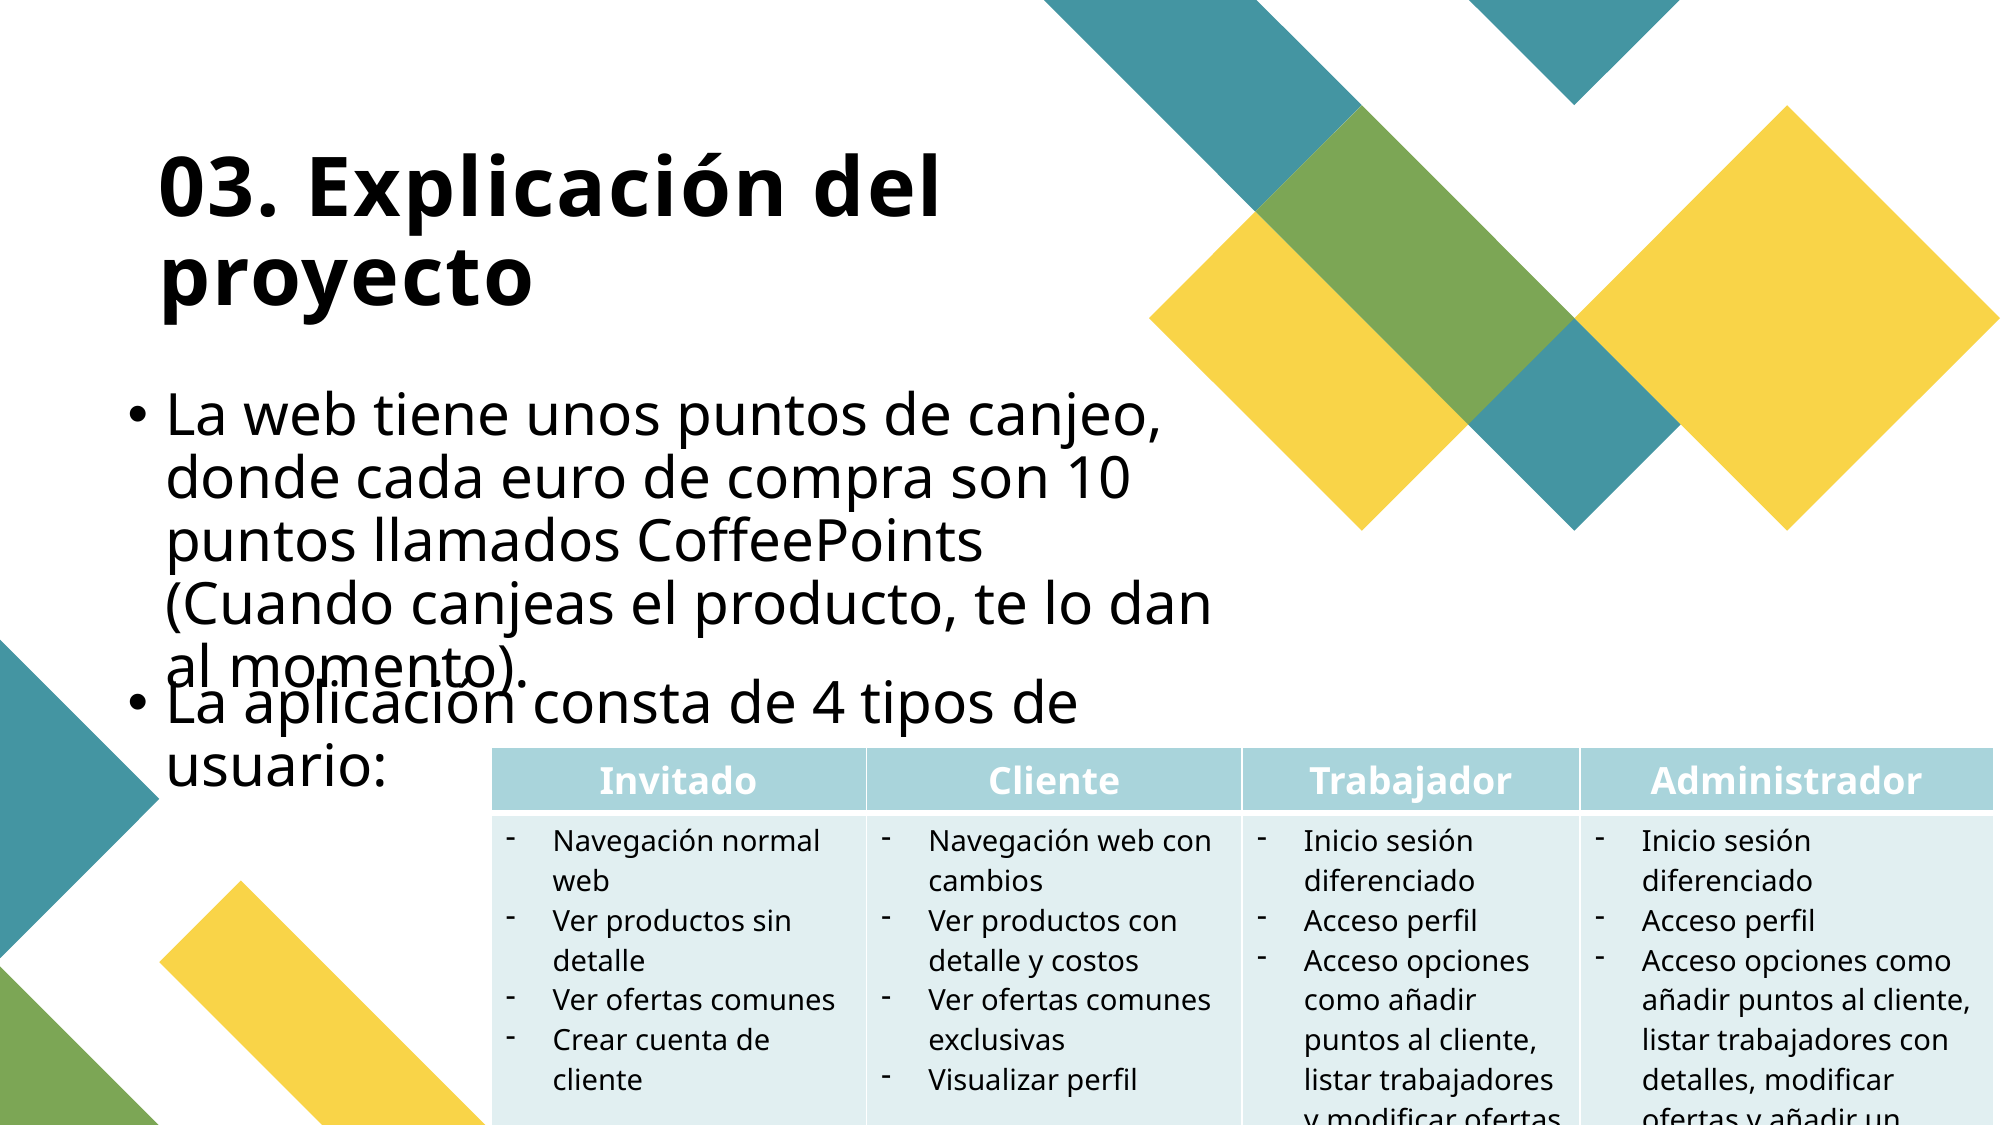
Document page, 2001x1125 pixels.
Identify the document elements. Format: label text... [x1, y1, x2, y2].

table_cell Inicio sesión diferenciado Acceso perfil Acceso opciones como añadir puntos al cliente, listar trabajadores con detalles, modificar ofertas y añadir un trabajador [1581, 816, 1993, 1125]
title 03. Explicación del proyecto [158, 144, 1243, 324]
table_header Cliente [867, 748, 1241, 810]
text_box La web tiene unos puntos de canjeo, donde cada euro de compra son 10 puntos llamados CoffeePoints (Cuando canjeas el producto, te lo dan al momento). [112, 377, 1243, 665]
table_cell Navegación normal web Ver productos sin detalle Ver ofertas comunes Crear cuenta de cliente [492, 816, 866, 1125]
table_header Trabajador [1243, 748, 1579, 810]
table_cell Inicio sesión diferenciado Acceso perfil Acceso opciones como añadir puntos al cliente, listar trabajadores y modificar ofertas [1243, 816, 1579, 1125]
table_cell Navegación web con cambios Ver productos con detalle y costos Ver ofertas comunes exclusivas Visualizar perfil [867, 816, 1241, 1125]
text_box La aplicación consta de 4 tipos de usuario: [112, 665, 1255, 748]
table_header Invitado [492, 748, 866, 810]
table_header Administrador [1581, 748, 1993, 810]
